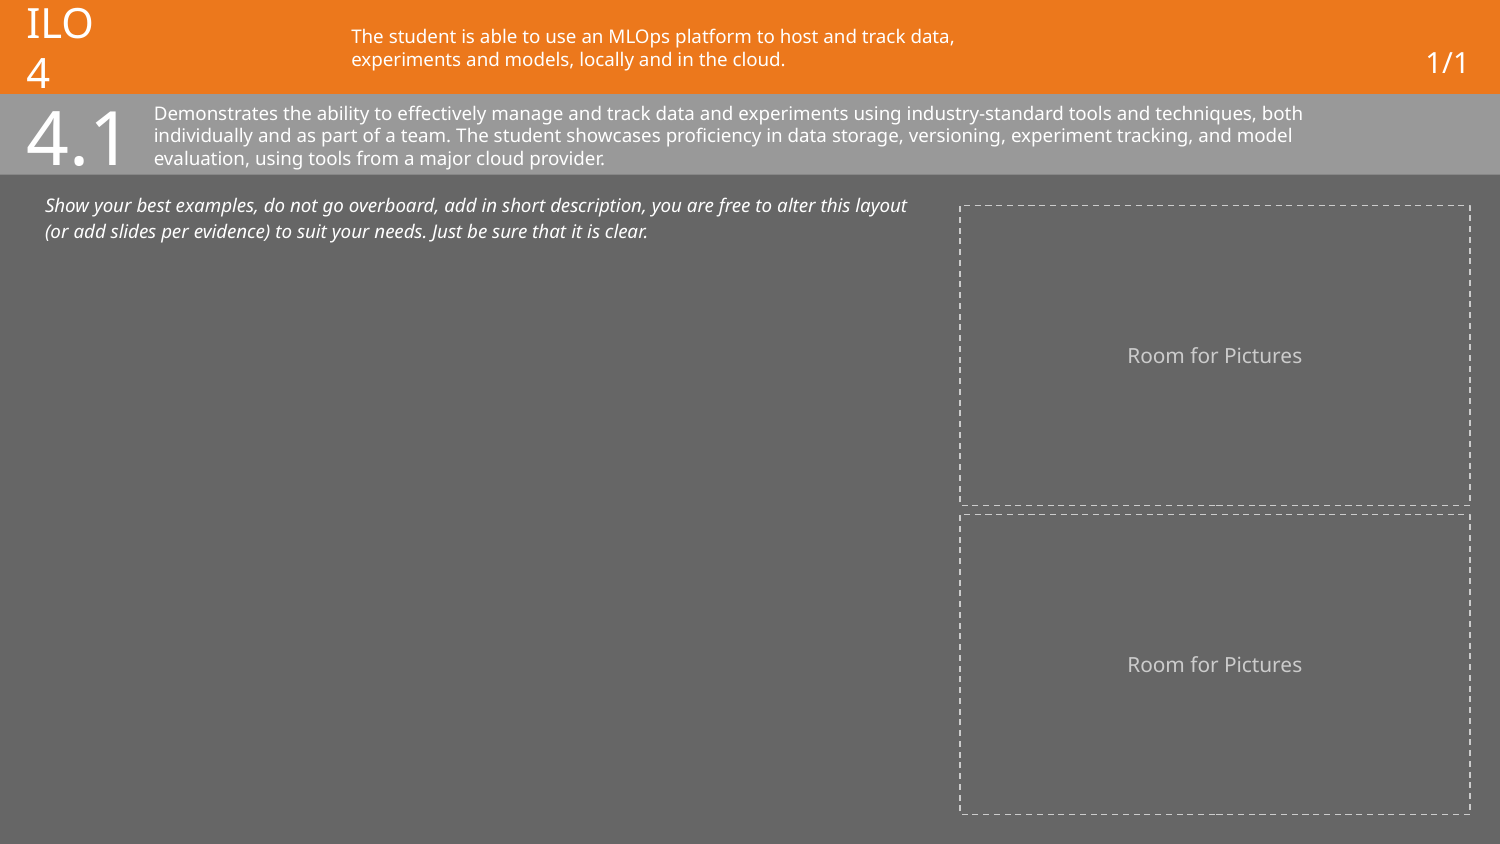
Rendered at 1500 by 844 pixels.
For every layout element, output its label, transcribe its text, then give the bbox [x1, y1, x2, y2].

title ILO 4 [11, 0, 139, 94]
list Show your best examples, do not go overboard, add in short description, you are free to alter this layout (or add slides per evidence) to suit your needs. Just be sure that it is clear. [30, 176, 930, 815]
title 1/1 [1159, 0, 1485, 95]
title Demonstrates the ability to effectively manage and track data and experiments using industry-standard tools and techniques, both individually and as part of a team. The student showcases proficiency in data storage, versioning, experiment tracking, and model evaluation, using tools from a major cloud provider. [138, 94, 1339, 176]
title The student is able to use an MLOps platform to host and track data, experiments and models, locally and in the cloud. [336, 0, 1027, 95]
title 4.1 [11, 94, 138, 176]
